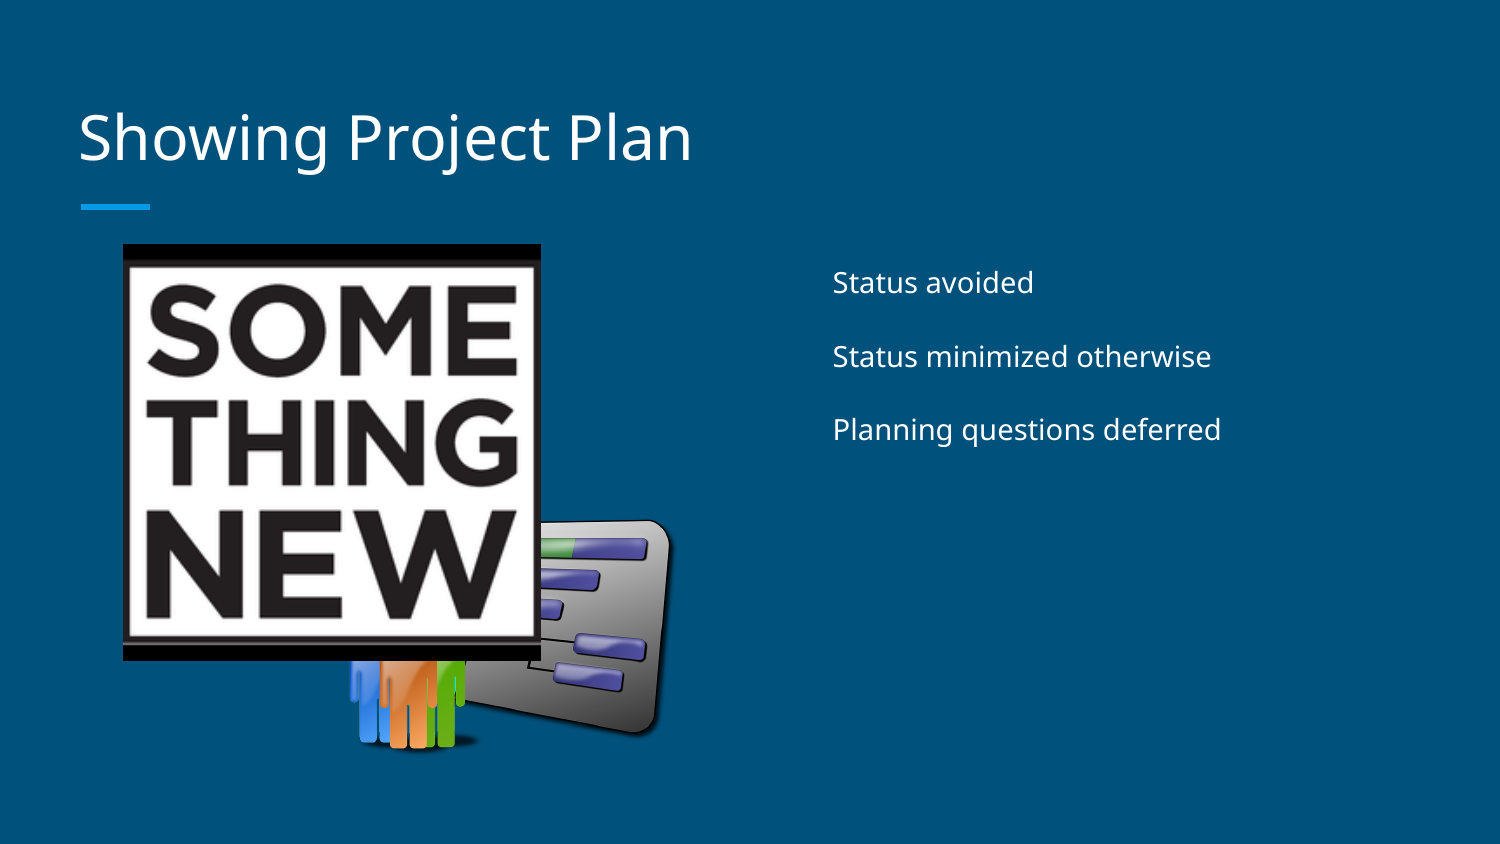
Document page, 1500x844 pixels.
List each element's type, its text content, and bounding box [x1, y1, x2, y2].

list Status avoided Status minimized otherwise Planning questions deferred [780, 244, 1437, 750]
title Showing Project Plan [63, 75, 1437, 188]
picture [124, 245, 672, 751]
